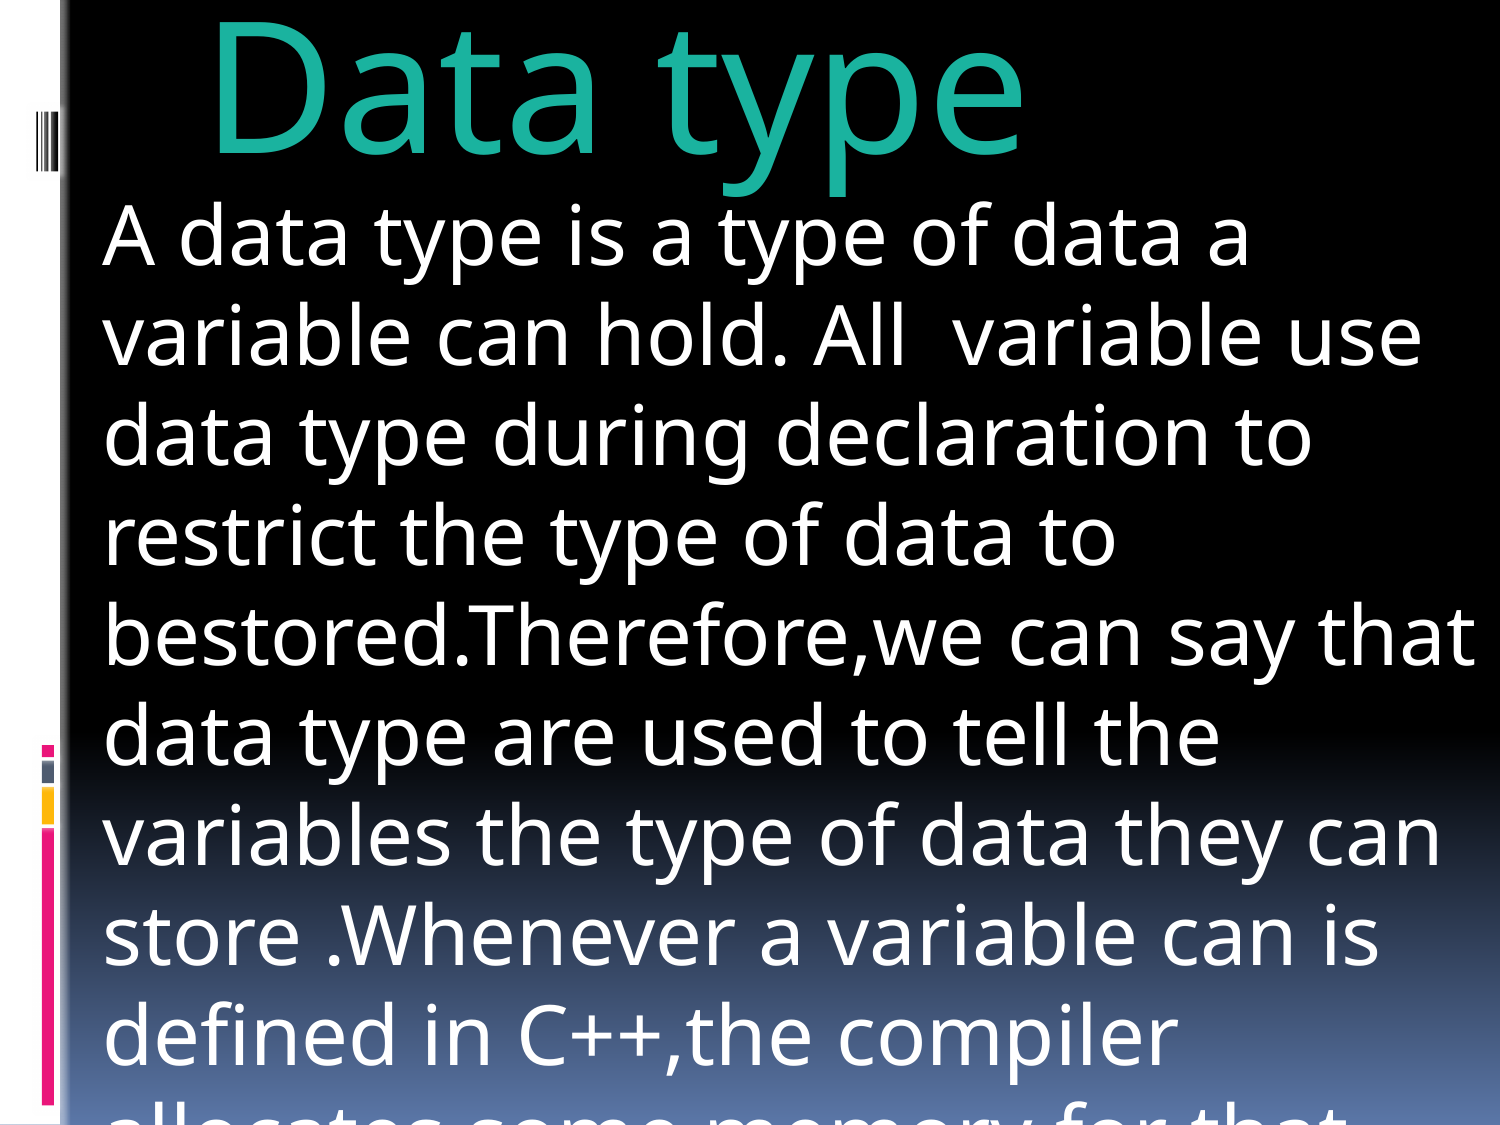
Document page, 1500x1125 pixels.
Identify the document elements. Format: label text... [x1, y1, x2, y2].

text_box A data type is a type of data a variable can hold. All variable use data type during declaration to restrict the type of data to bestored.Therefore,we can say that data type are used to tell the variables the type of data they can store .Whenever a variable can is defined in C++,the compiler allocates some memory for that variable on the data type with which it can be declared. Every data type requires a different amount of memory. [87, 174, 1500, 1125]
text_box Data type [187, 0, 1450, 174]
